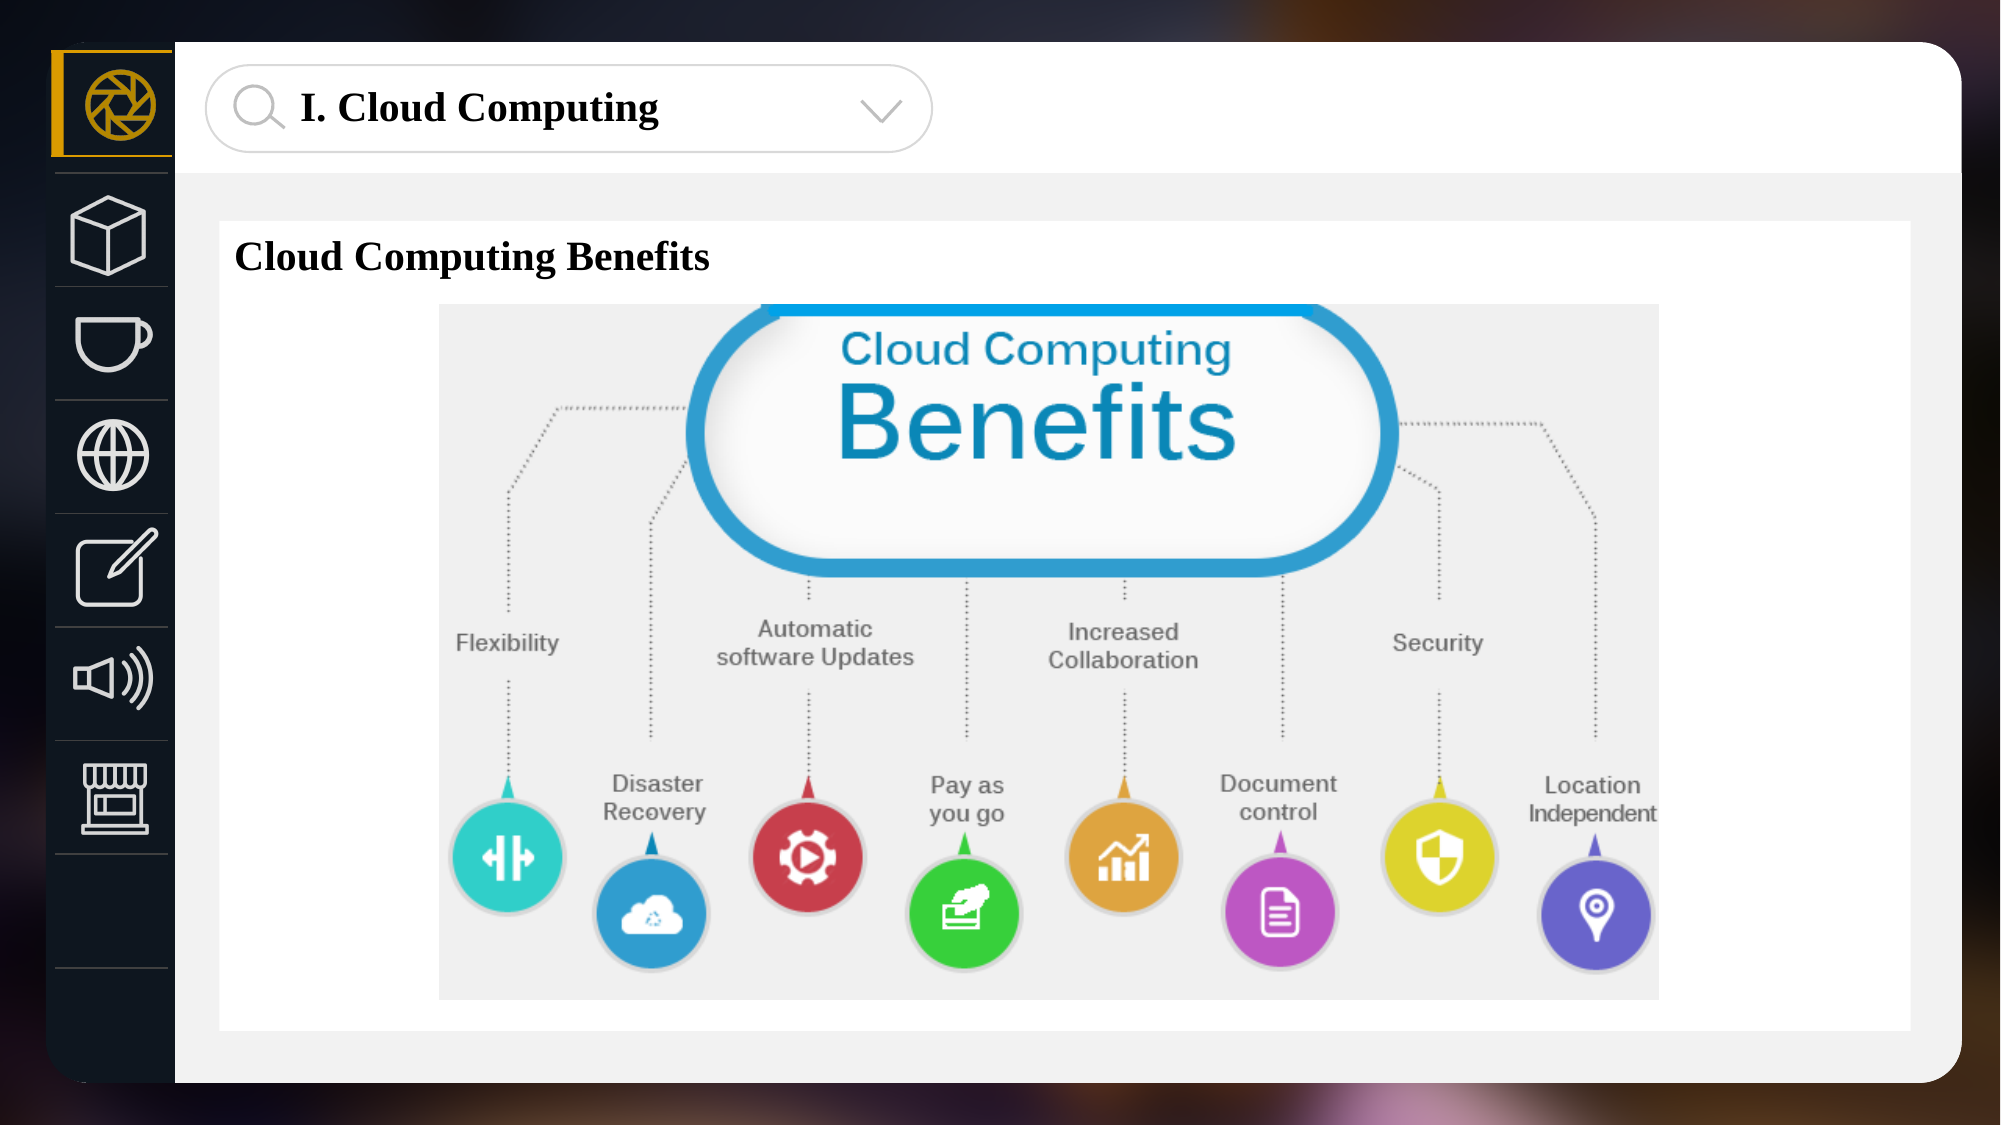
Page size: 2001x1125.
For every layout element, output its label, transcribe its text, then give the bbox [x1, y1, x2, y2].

text_box Cloud Computing Benefits [219, 220, 823, 286]
picture [0, 0, 2001, 1125]
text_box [51, 40, 185, 170]
text_box [218, 220, 1912, 1032]
text_box I. Cloud Computing [285, 72, 888, 137]
